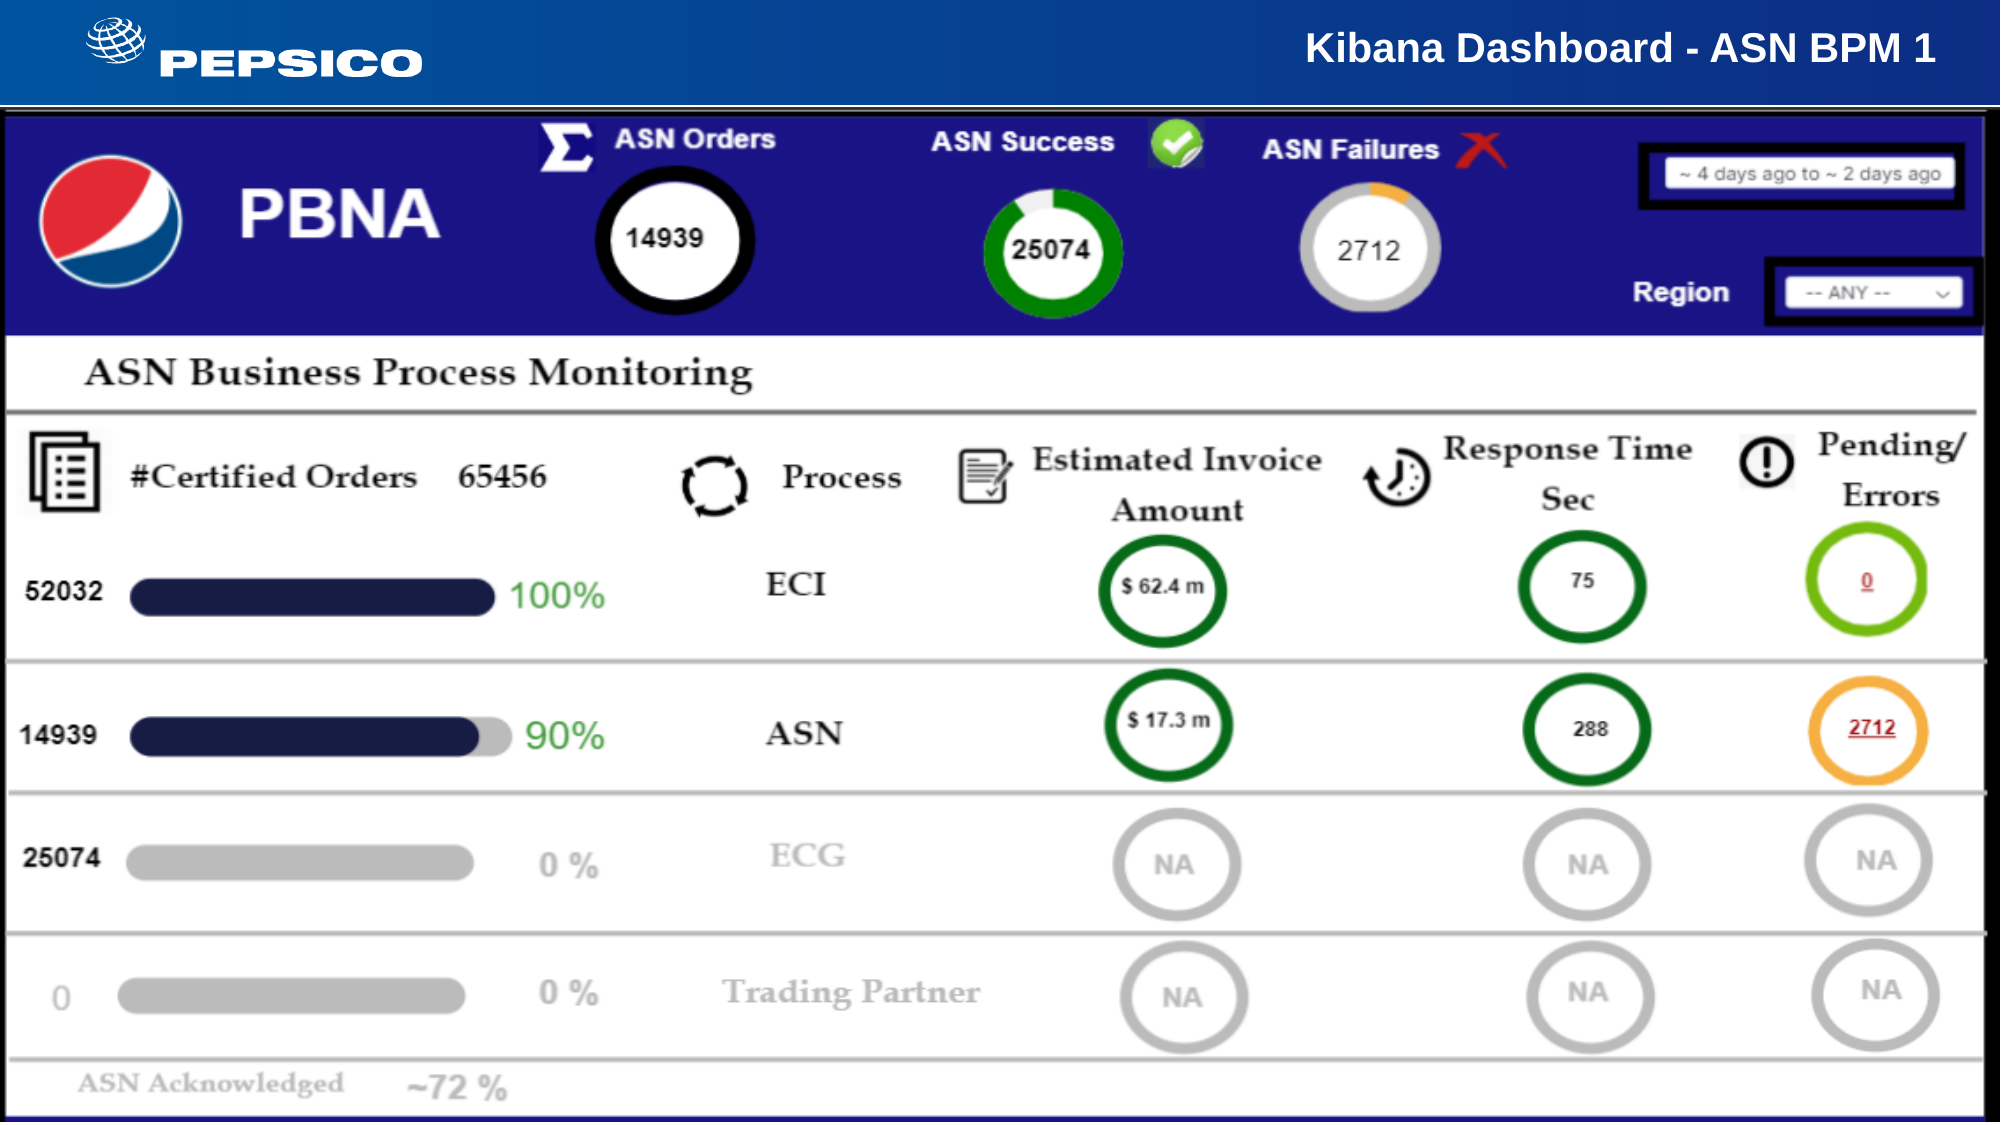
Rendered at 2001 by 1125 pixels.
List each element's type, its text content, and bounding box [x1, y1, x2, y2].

picture [86, 17, 422, 77]
text_box Kibana Dashboard - ASN BPM 1 [1132, 0, 2000, 106]
picture [0, 107, 2000, 1122]
